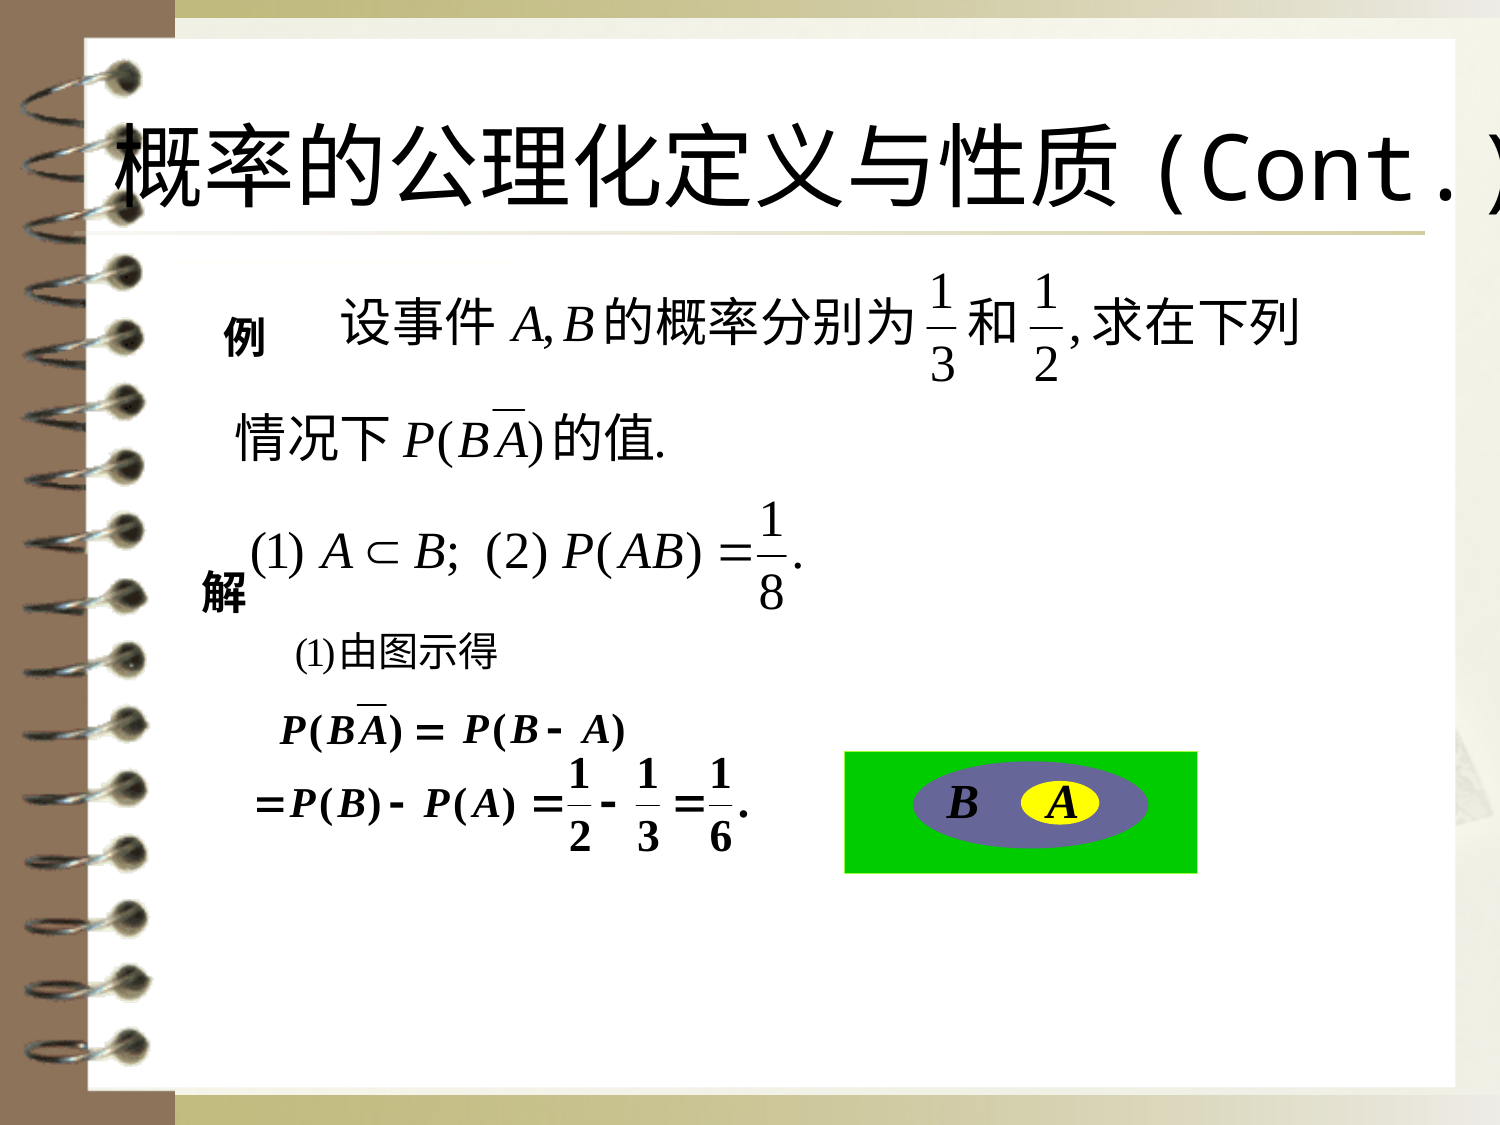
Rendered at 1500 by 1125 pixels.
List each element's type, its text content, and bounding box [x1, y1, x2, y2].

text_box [526, 748, 752, 858]
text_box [289, 628, 518, 707]
text_box 概率的公理化定义与性质(Cont.) [97, 101, 1500, 227]
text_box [454, 703, 633, 762]
text_box 解 [189, 558, 224, 625]
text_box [270, 694, 445, 764]
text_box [227, 257, 1308, 620]
picture [0, 0, 175, 1125]
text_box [217, 310, 273, 369]
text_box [844, 750, 1198, 875]
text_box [246, 777, 525, 836]
